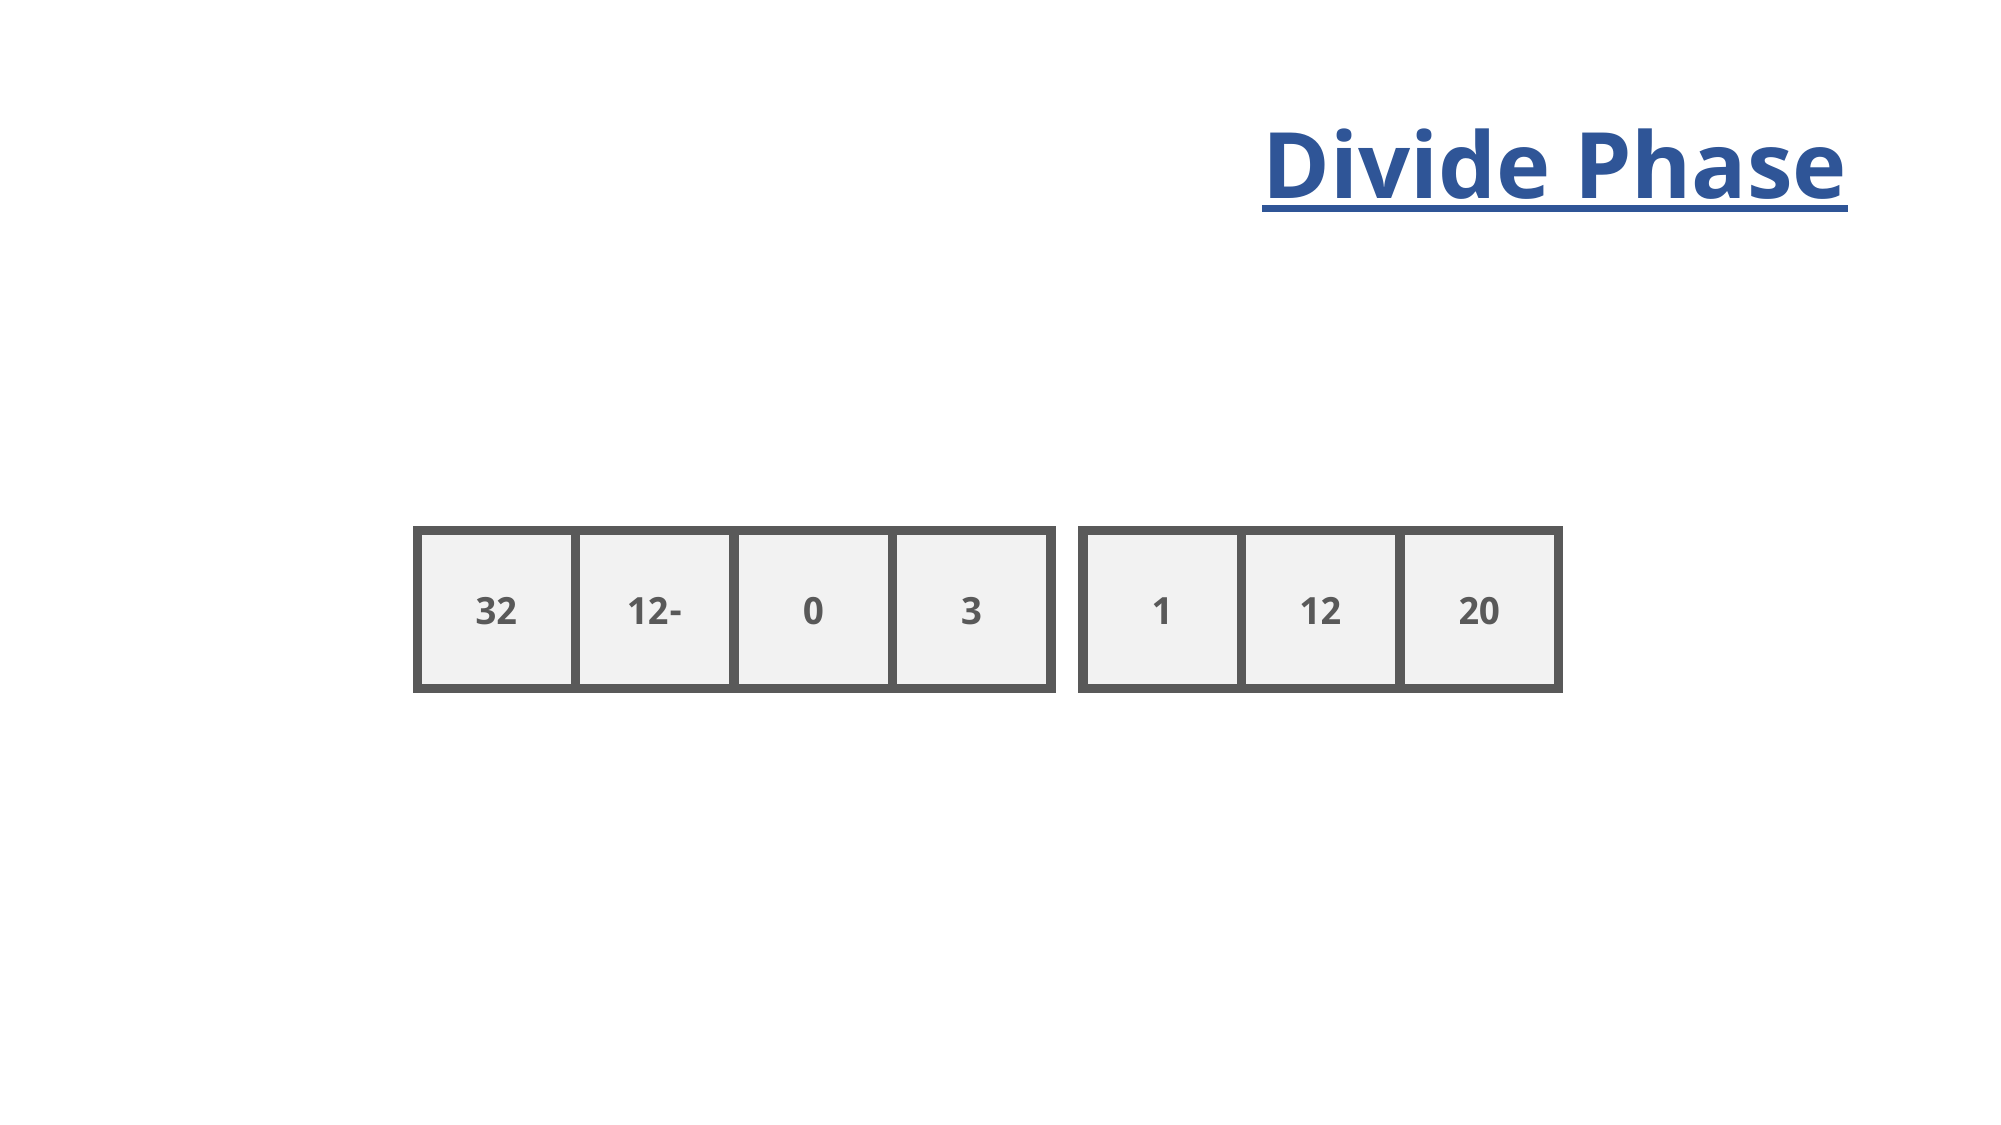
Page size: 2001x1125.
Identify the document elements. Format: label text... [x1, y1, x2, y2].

text_box 20 [1399, 529, 1559, 690]
title Divide Phase [137, 59, 1863, 278]
text_box 32 [416, 529, 575, 690]
text_box 1 [1082, 529, 1241, 690]
text_box 3 [892, 529, 1052, 690]
text_box -12 [575, 529, 733, 690]
text_box 0 [733, 529, 892, 690]
text_box 12 [1241, 529, 1399, 690]
